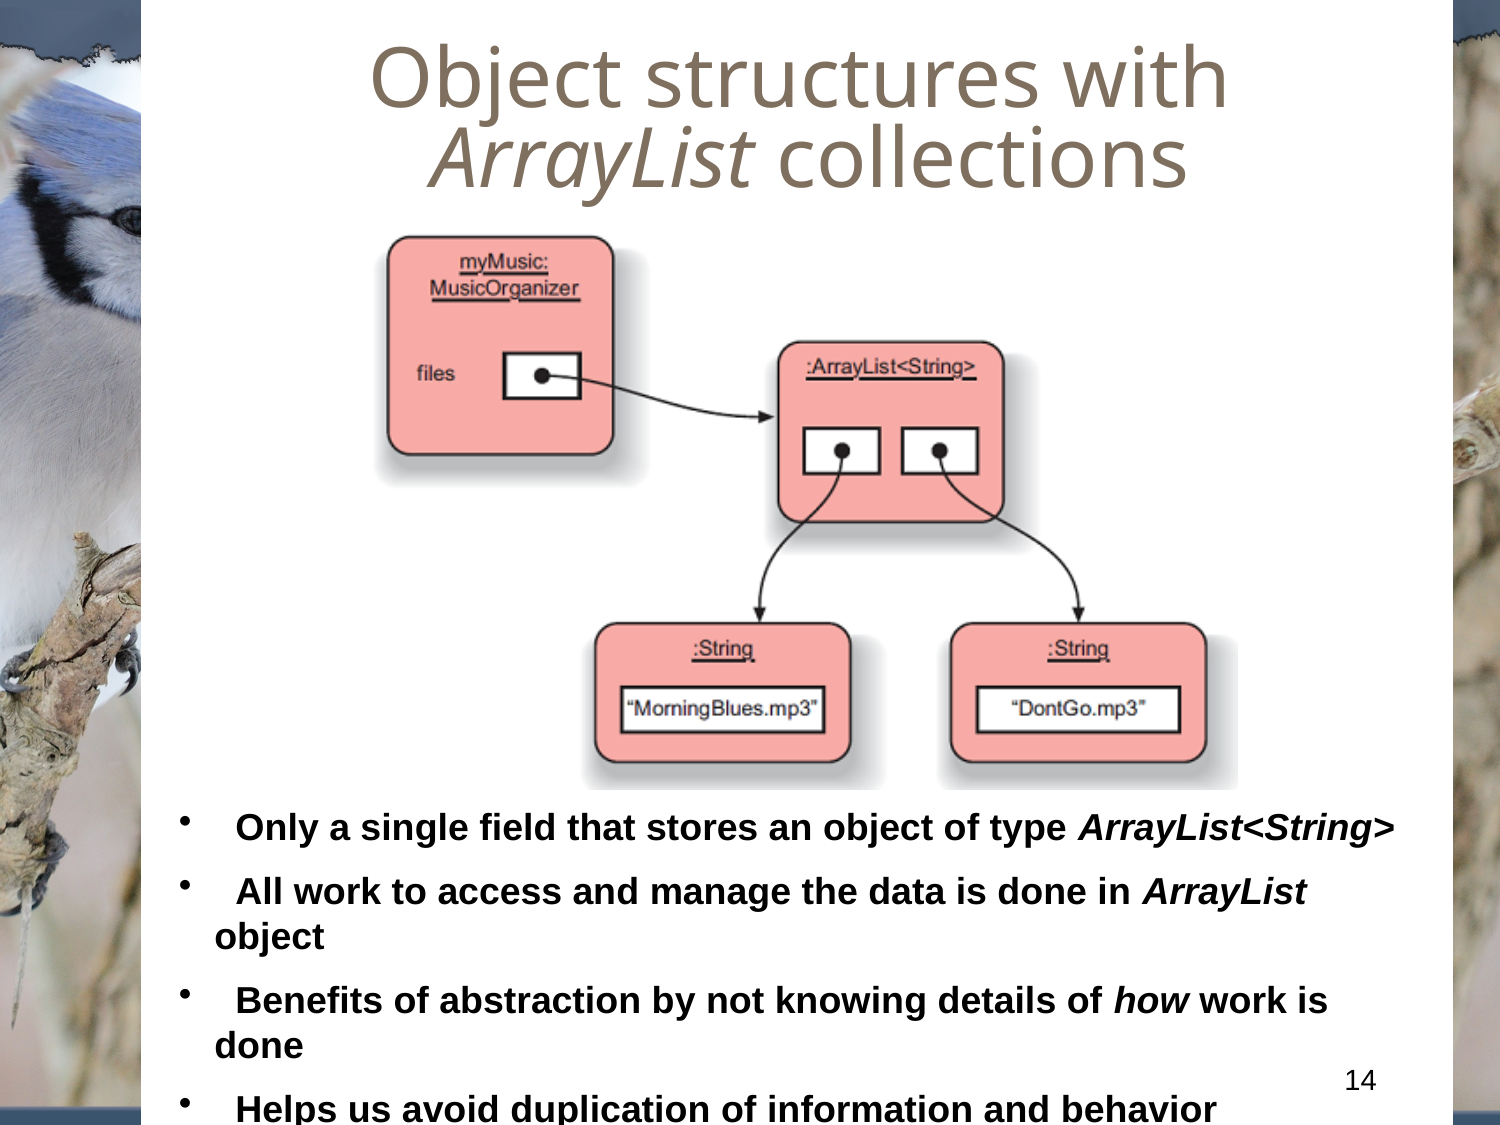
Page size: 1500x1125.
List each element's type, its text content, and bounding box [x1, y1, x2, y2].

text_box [362, 224, 1238, 791]
title Object structures with ArrayList collections [162, 42, 1438, 206]
picture [0, 0, 141, 1125]
text_box Only a single field that stores an object of type ArrayList<String> All work to access and manage the data is done in ArrayList object Benefits of abstraction by not knowing details of how work is done Helps us avoid duplication of information and behavior [164, 795, 1440, 1125]
picture [1453, 0, 1500, 1125]
